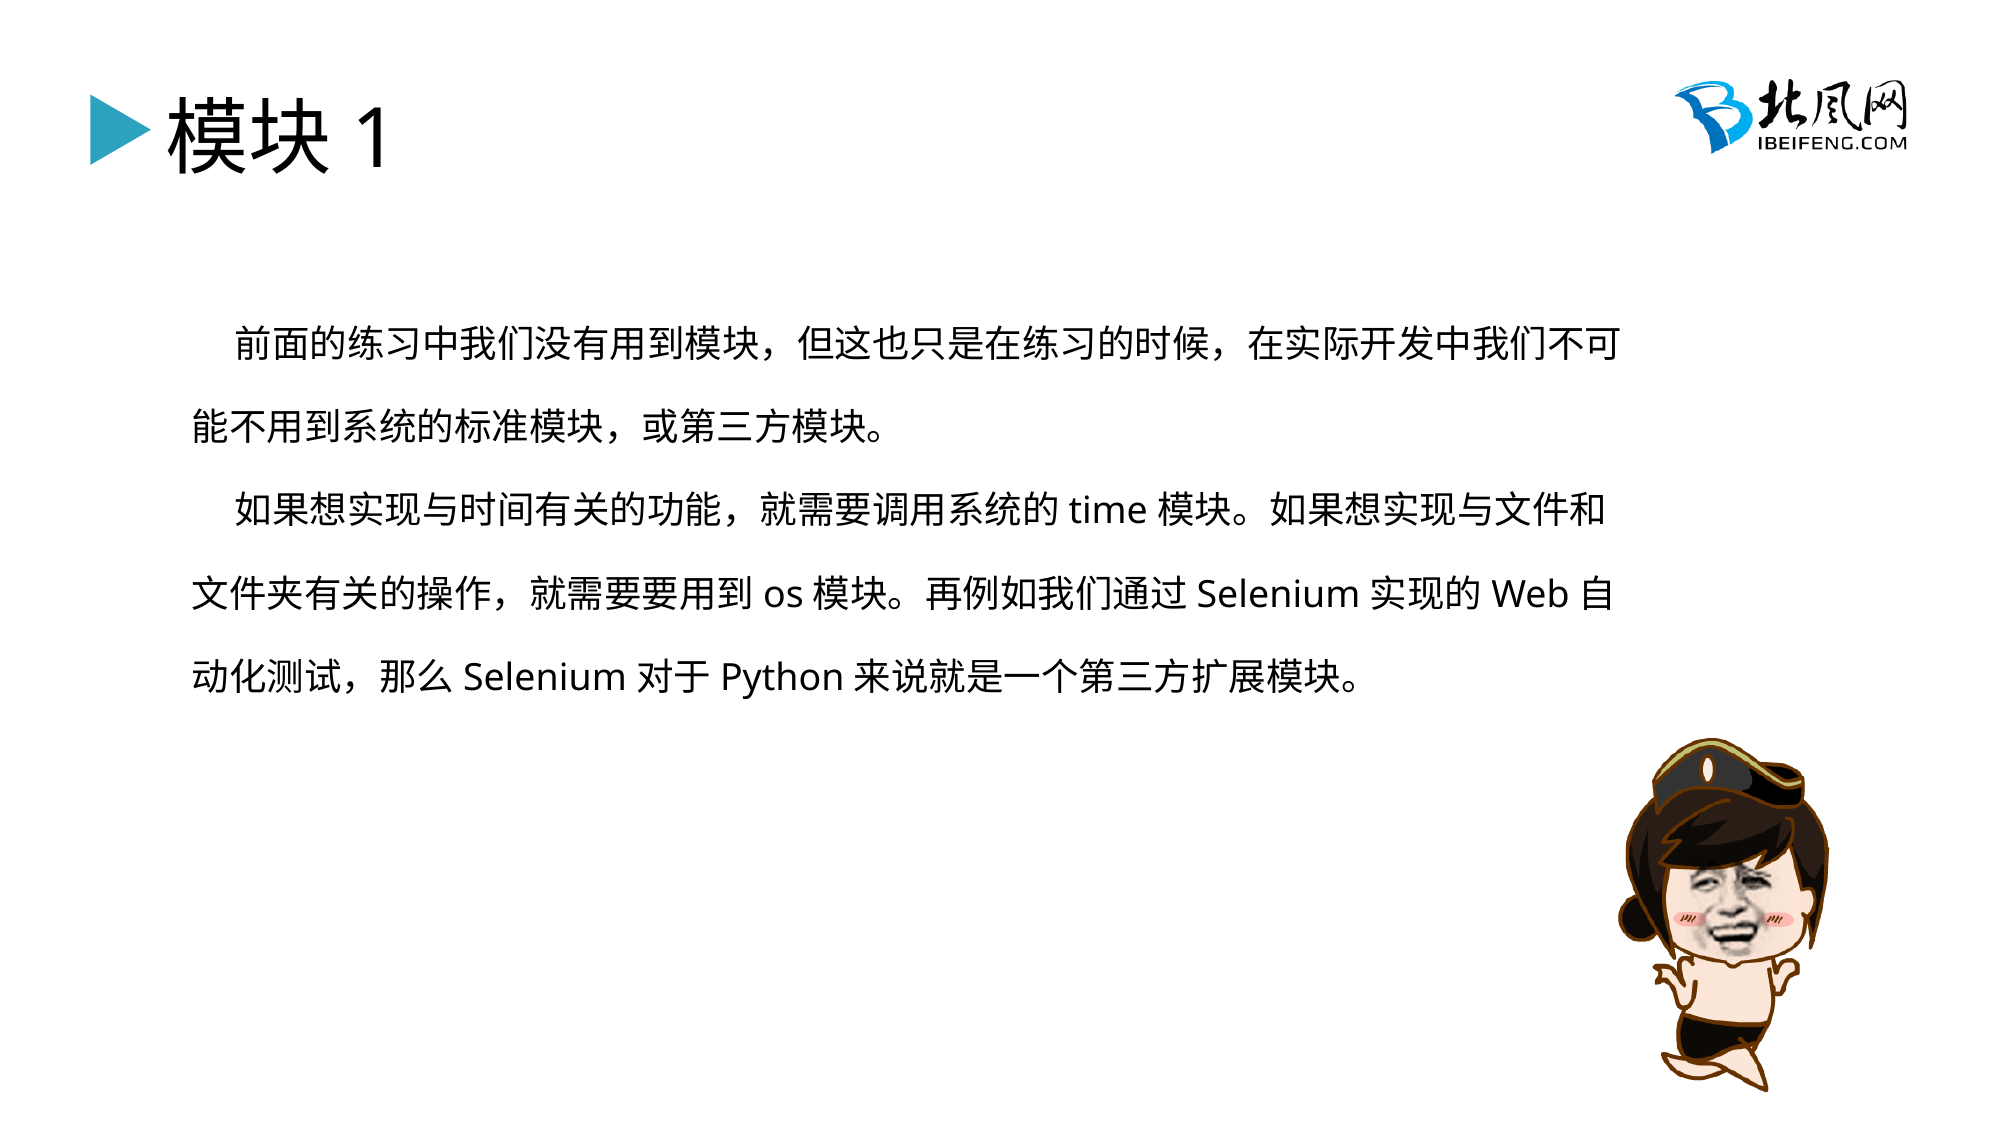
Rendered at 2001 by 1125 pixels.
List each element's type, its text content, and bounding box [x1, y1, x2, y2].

text_box [89, 92, 154, 167]
picture [1508, 718, 1948, 1125]
picture [1665, 70, 1916, 156]
text_box 模块1 [150, 76, 1129, 192]
text_box 前面的练习中我们没有用到模块，但这也只是在练习的时候，在实际开发中我们不可能不用到系统的标准模块，或第三方模块。 如果想实现与时间有关的功能，就需要调用系统的time模块。如果想实现与文件和文件夹有关的操作，就需要要用到os模块。再例如我们通过Selenium实现的Web自动化测试，那么Selenium对于Python来说就是一个第三方扩展模块。 [176, 273, 1640, 706]
text_box [1014, 268, 1045, 390]
